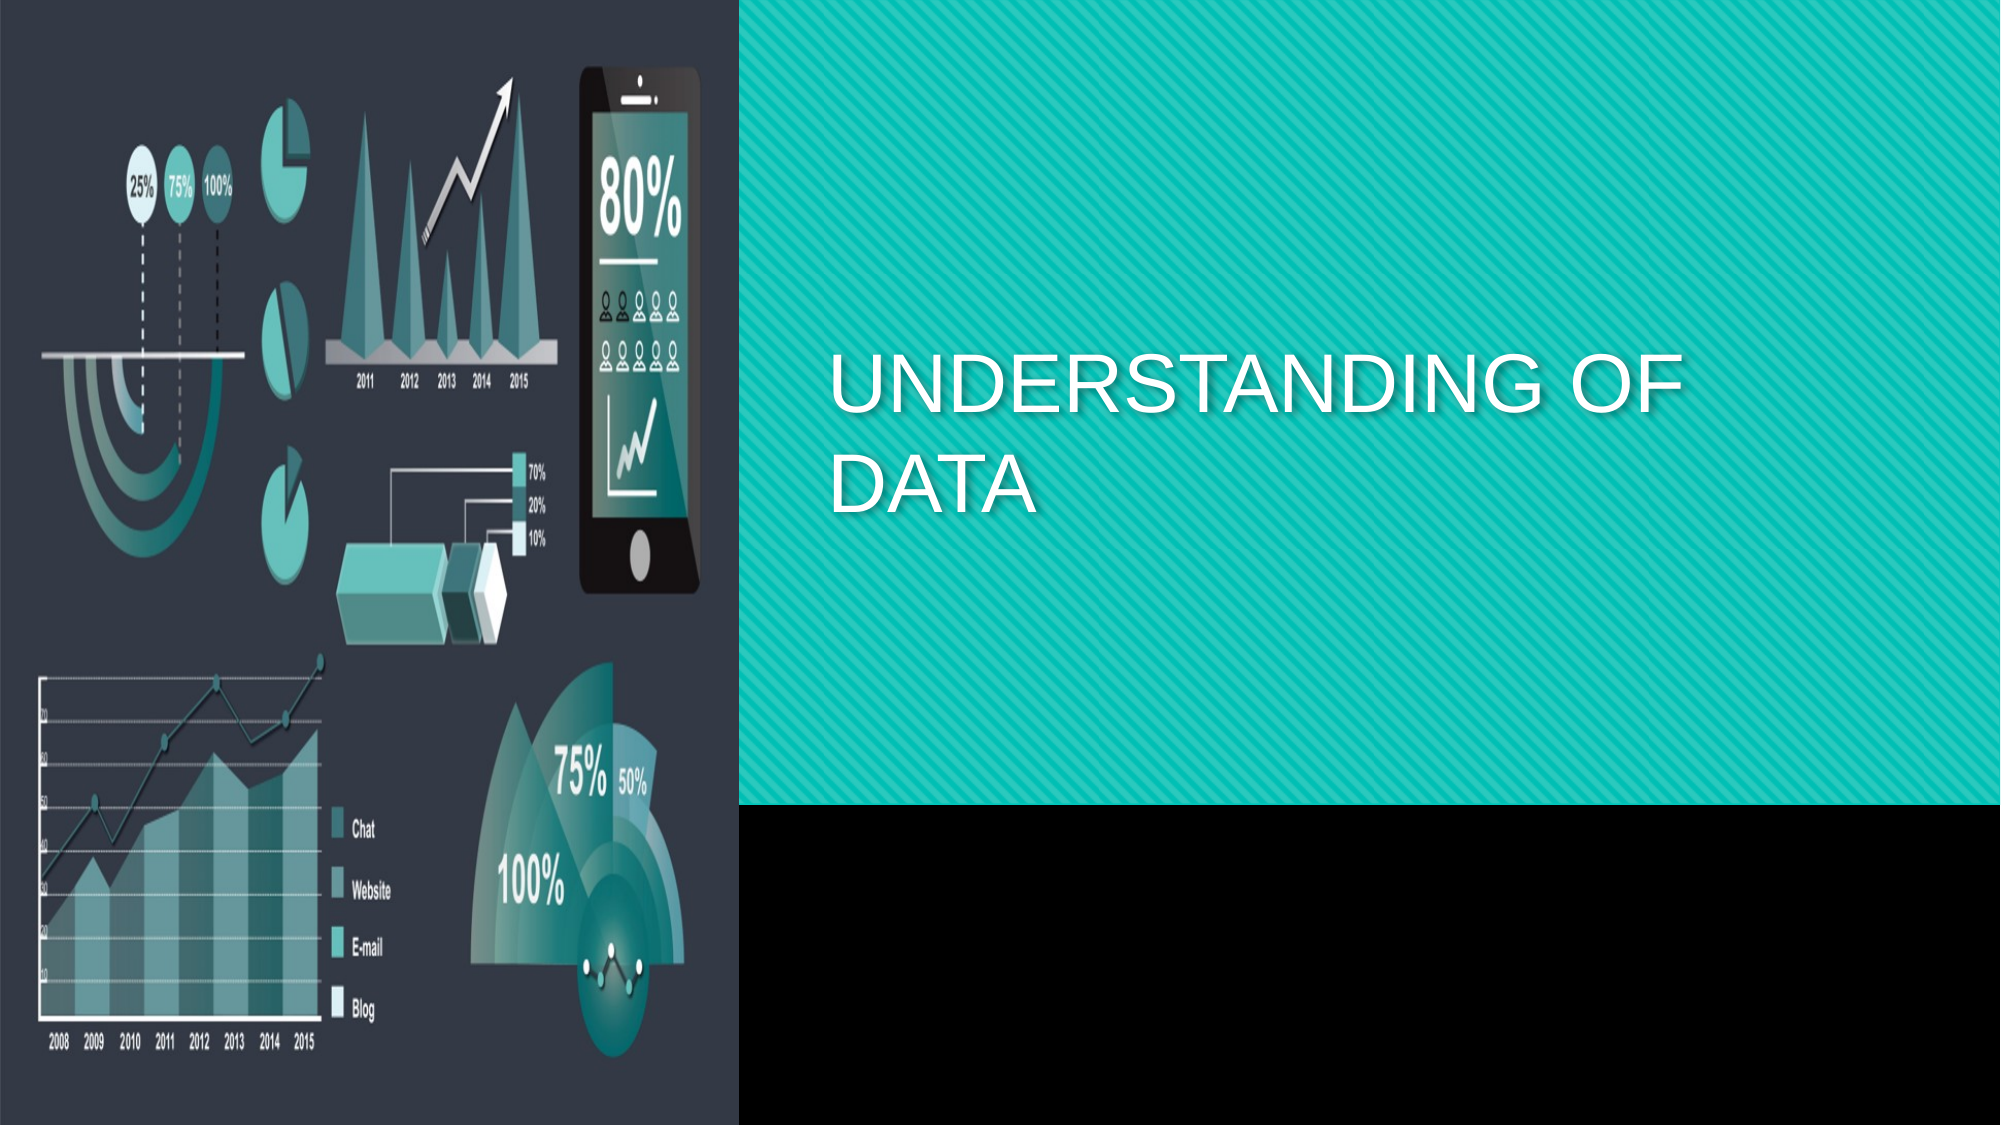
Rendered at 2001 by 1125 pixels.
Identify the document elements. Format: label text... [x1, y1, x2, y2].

picture [0, 0, 739, 1125]
title UNDERSTANDING OF DATA [812, 220, 1893, 537]
